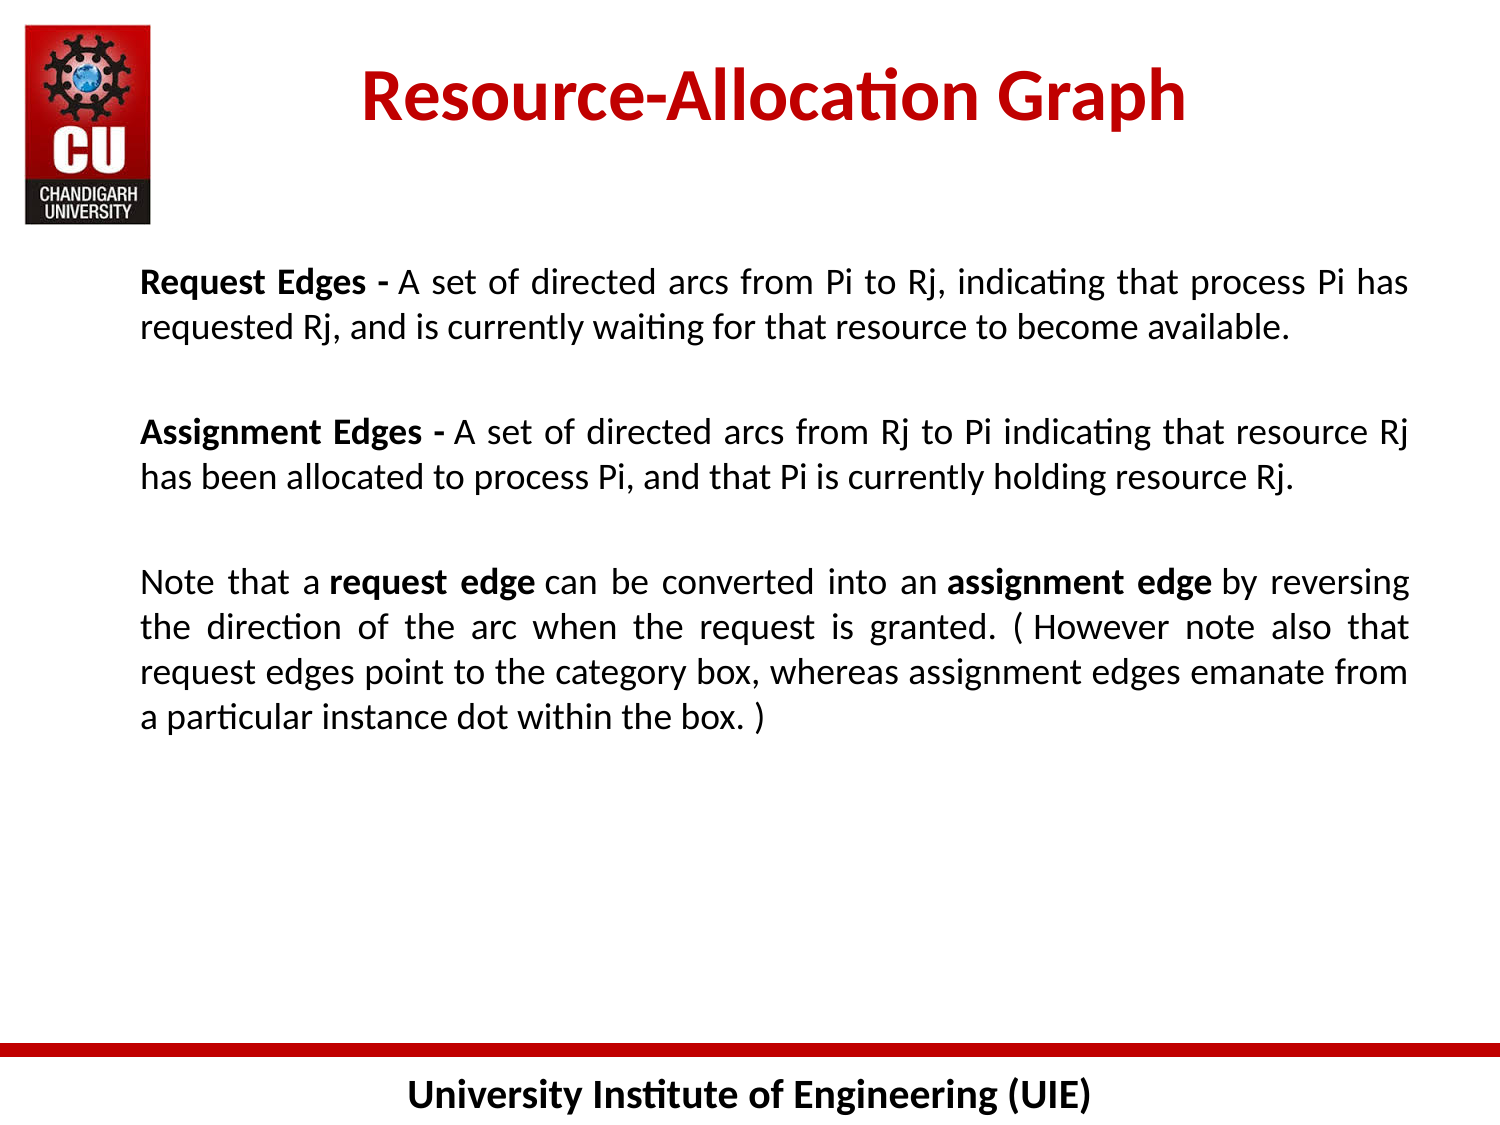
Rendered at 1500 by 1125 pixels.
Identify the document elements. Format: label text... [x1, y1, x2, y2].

title Resource-Allocation Graph [162, 37, 1388, 213]
picture [24, 24, 151, 225]
subtitle Request Edges - A set of directed arcs from Pi to Rj, indicating that process Pi has requested Rj, and is currently waiting for that resource to become available. Assignment Edges - A set of directed arcs from Rj to Pi indicating that resource Rj has been allocated to process Pi, and that Pi is currently holding resource Rj. Note that a request edge can be converted into an assignment edge by reversing the direction of the arc when the request is granted. ( However note also that request edges point to the category box, whereas assignment edges emanate from a particular instance dot within the box. ) [50, 249, 1425, 975]
